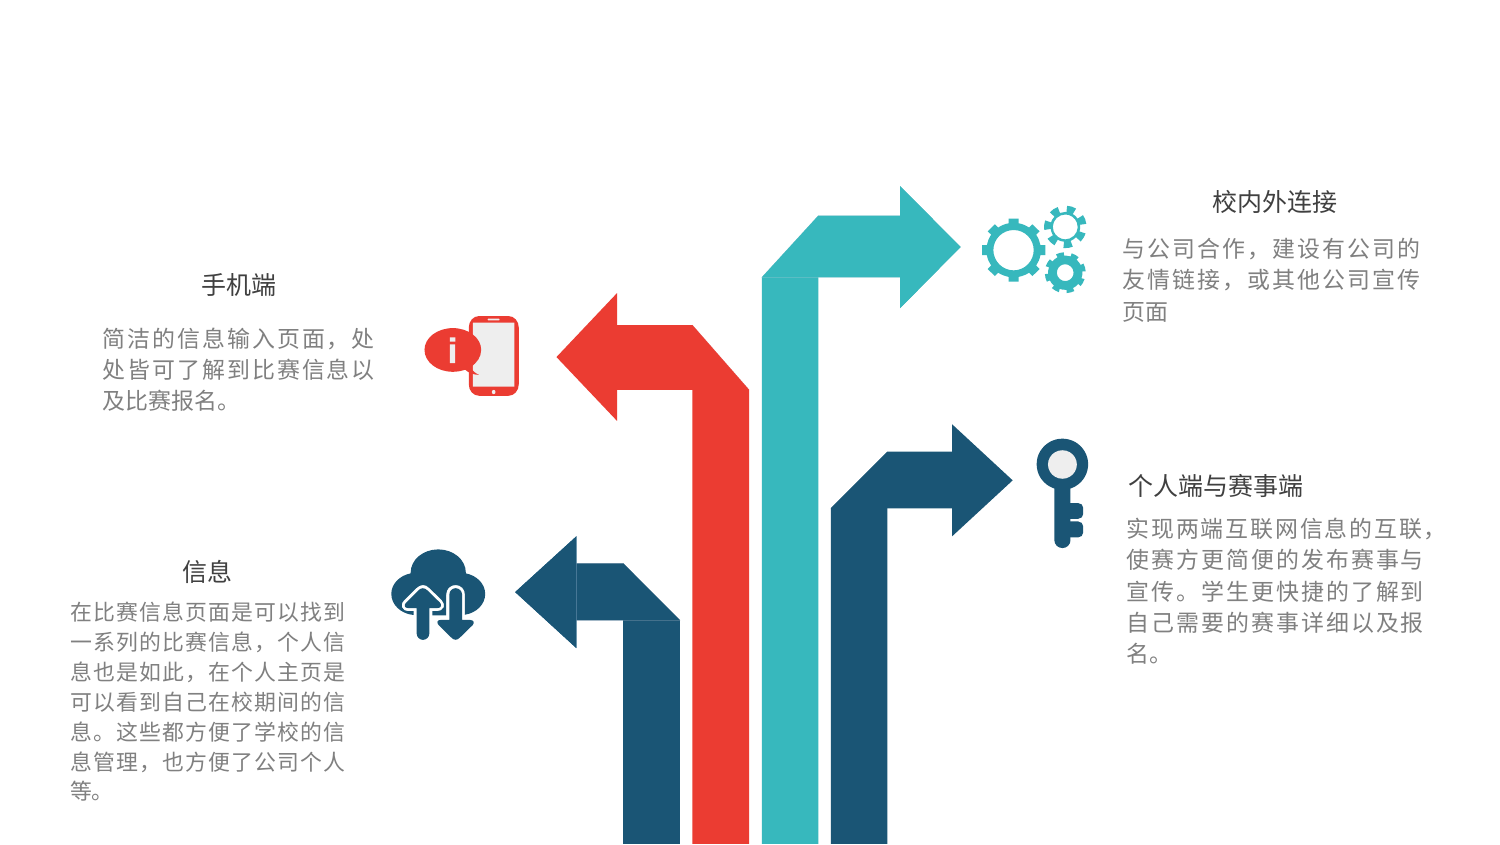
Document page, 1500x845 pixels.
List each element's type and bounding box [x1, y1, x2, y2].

text_box [1111, 447, 1440, 676]
text_box [761, 185, 961, 844]
text_box [830, 424, 1013, 844]
text_box [514, 536, 681, 844]
text_box [981, 205, 1087, 294]
text_box [424, 315, 519, 396]
text_box [55, 533, 361, 815]
text_box [1036, 438, 1089, 549]
text_box [87, 246, 390, 424]
text_box [556, 292, 750, 844]
text_box [1107, 163, 1436, 334]
text_box [391, 549, 486, 641]
